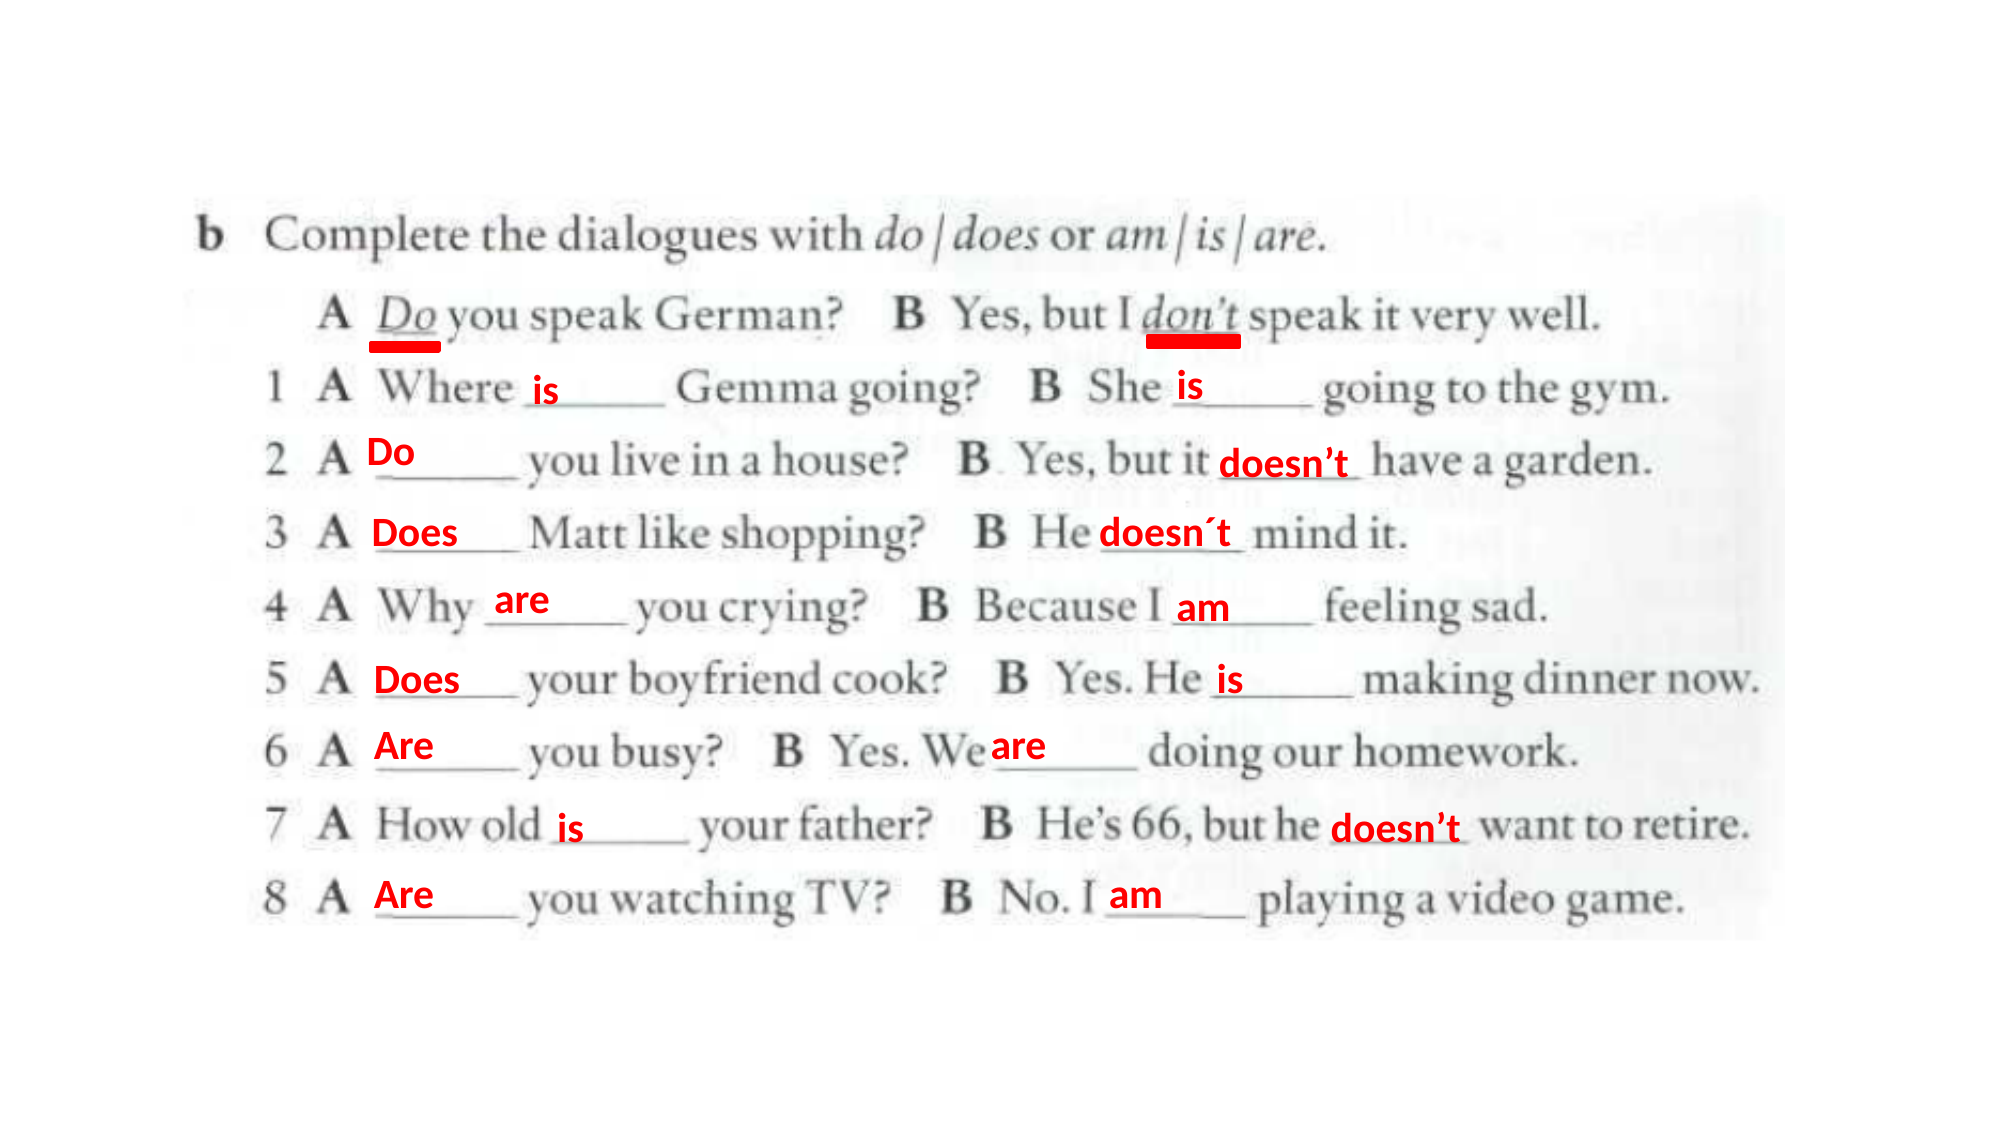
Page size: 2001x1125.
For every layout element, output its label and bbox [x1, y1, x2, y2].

list [175, 189, 1785, 947]
